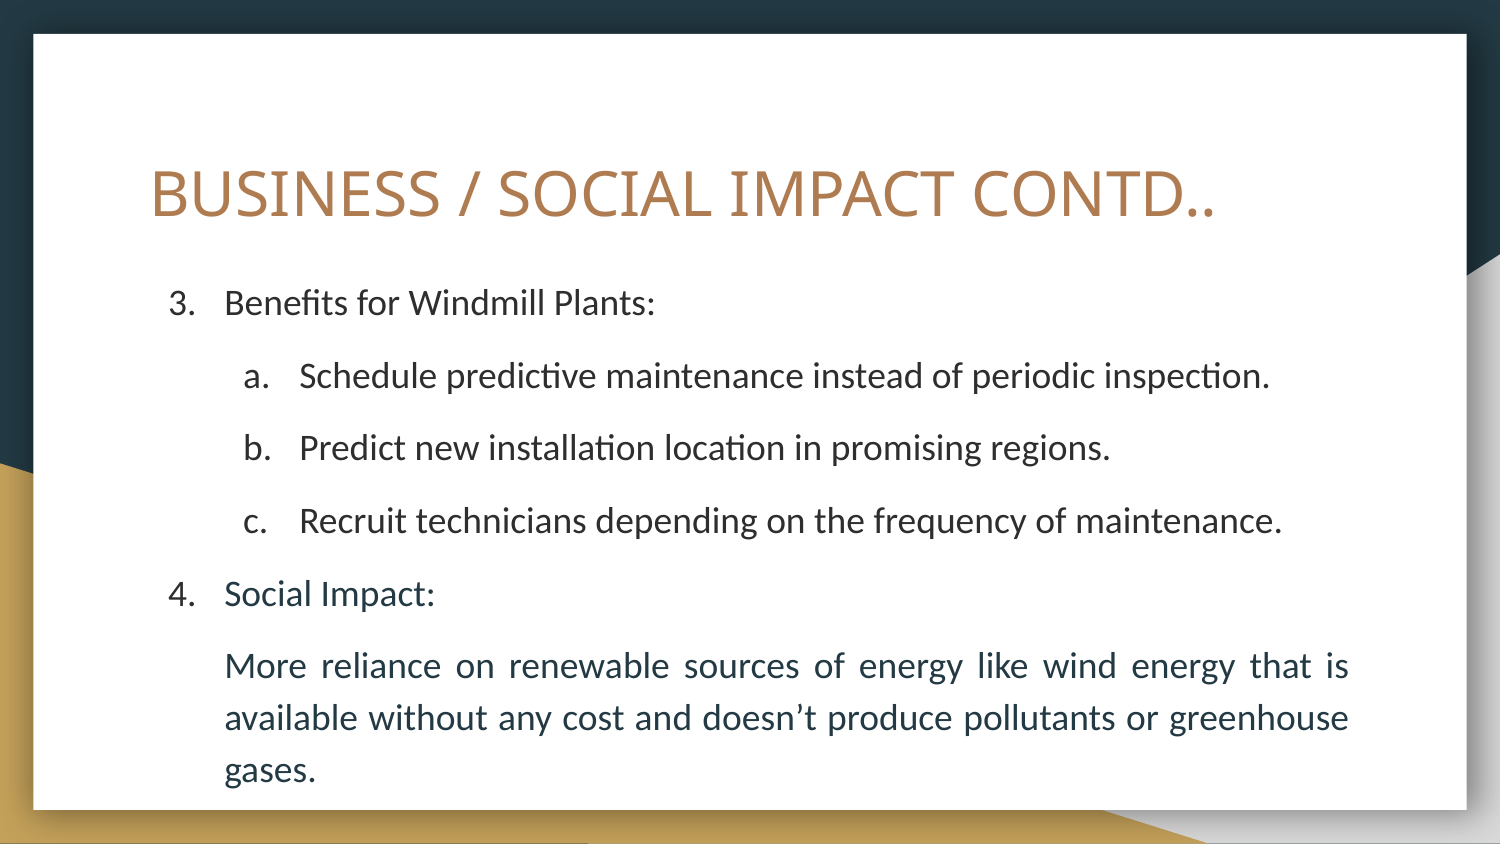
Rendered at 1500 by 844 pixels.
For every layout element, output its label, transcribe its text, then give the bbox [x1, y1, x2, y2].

list Benefits for Windmill Plants: Schedule predictive maintenance instead of periodic inspection. Predict new installation location in promising regions. Recruit technicians depending on the frequency of maintenance. Social Impact: More reliance on renewable sources of energy like wind energy that is available without any cost and doesn’t produce pollutants or greenhouse gases. [134, 256, 1366, 790]
title BUSINESS / SOCIAL IMPACT CONTD.. [134, 138, 1366, 256]
